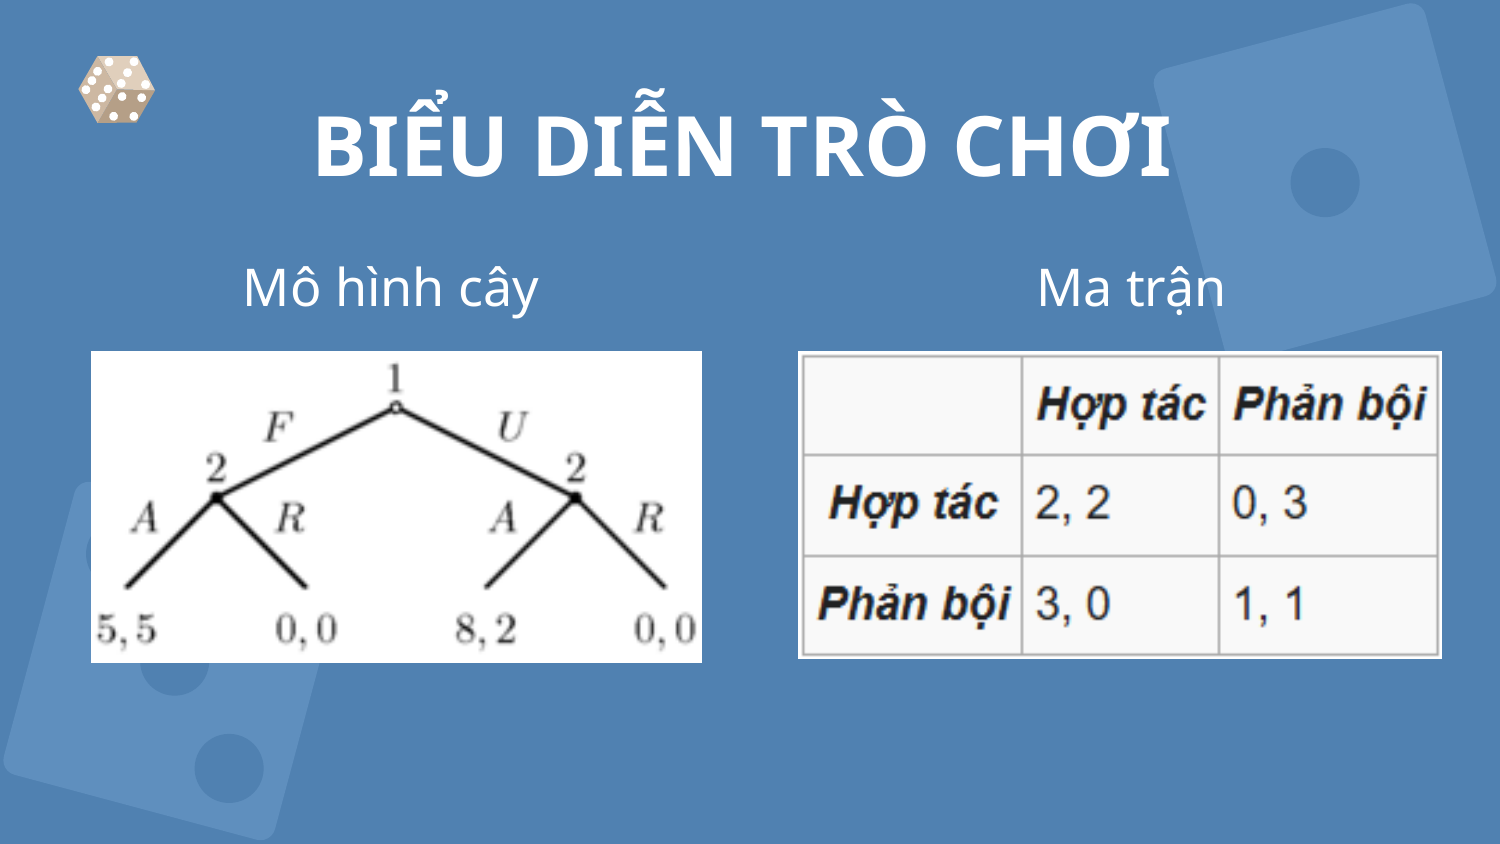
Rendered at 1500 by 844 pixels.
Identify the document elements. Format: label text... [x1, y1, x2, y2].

picture [797, 350, 1442, 659]
text_box Mô hình cây [227, 234, 603, 349]
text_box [68, 38, 166, 140]
picture [90, 350, 703, 663]
text_box Ma trận [944, 234, 1319, 349]
title BIỂU DIỄN TRÒ CHƠI [97, 6, 1387, 281]
